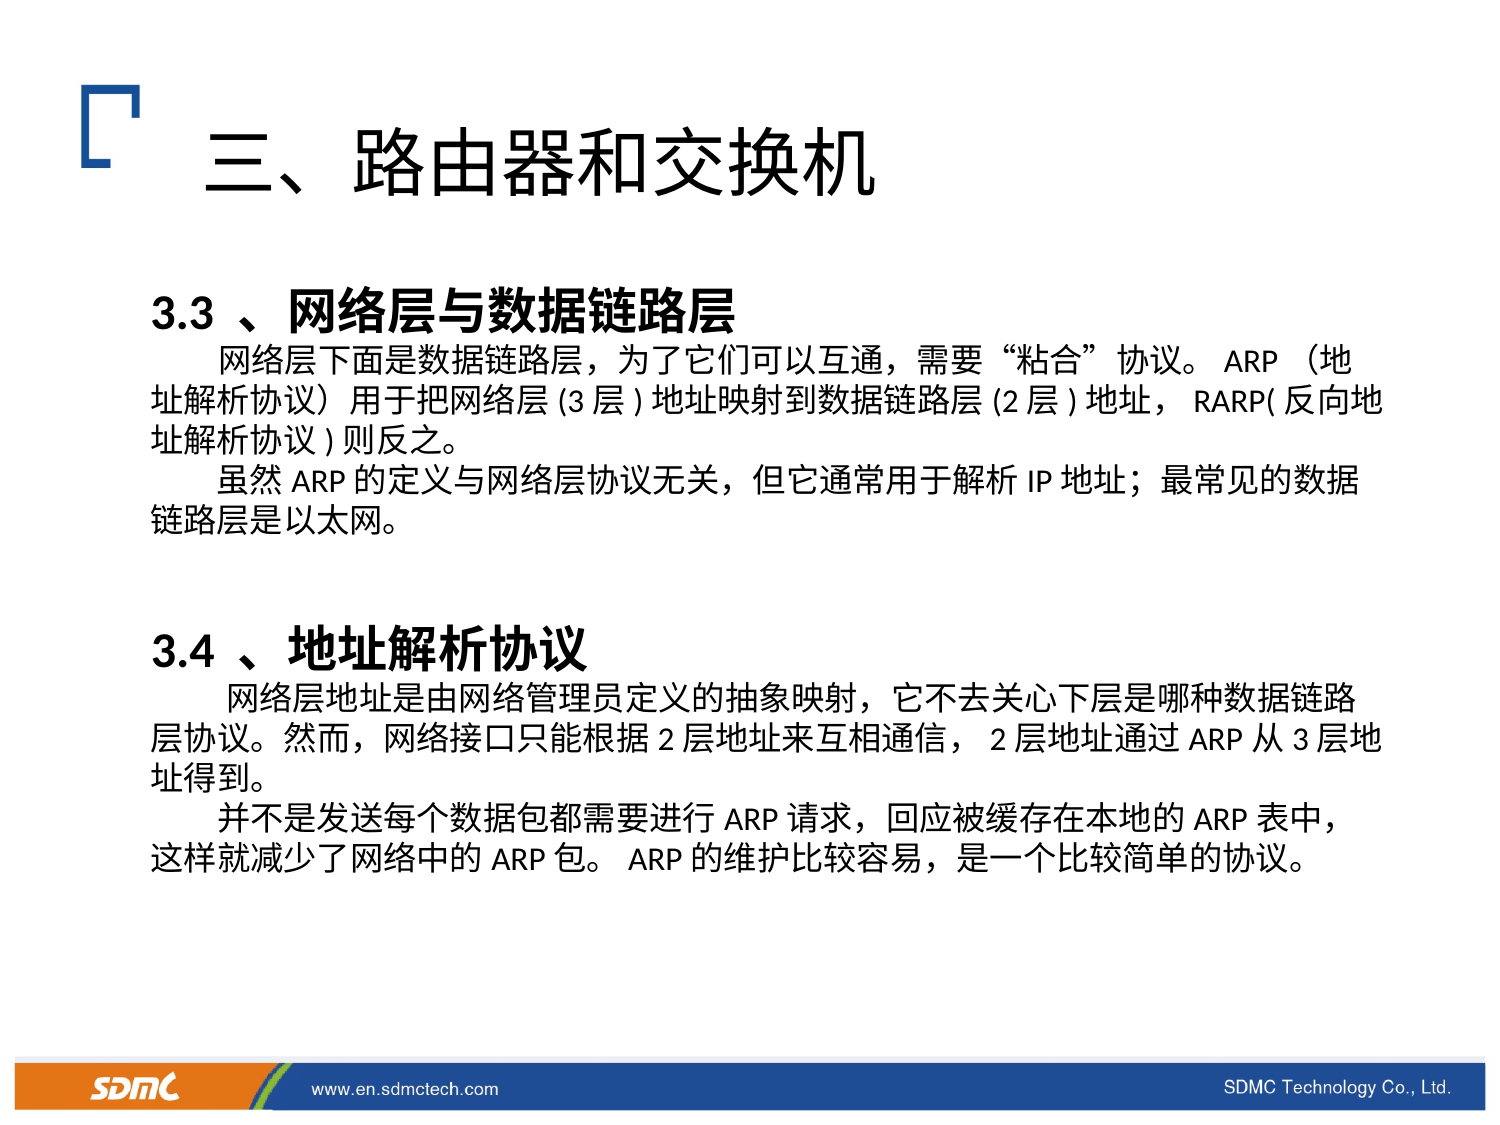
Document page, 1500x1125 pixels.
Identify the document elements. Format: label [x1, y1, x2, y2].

list [0, 0, 1500, 1125]
